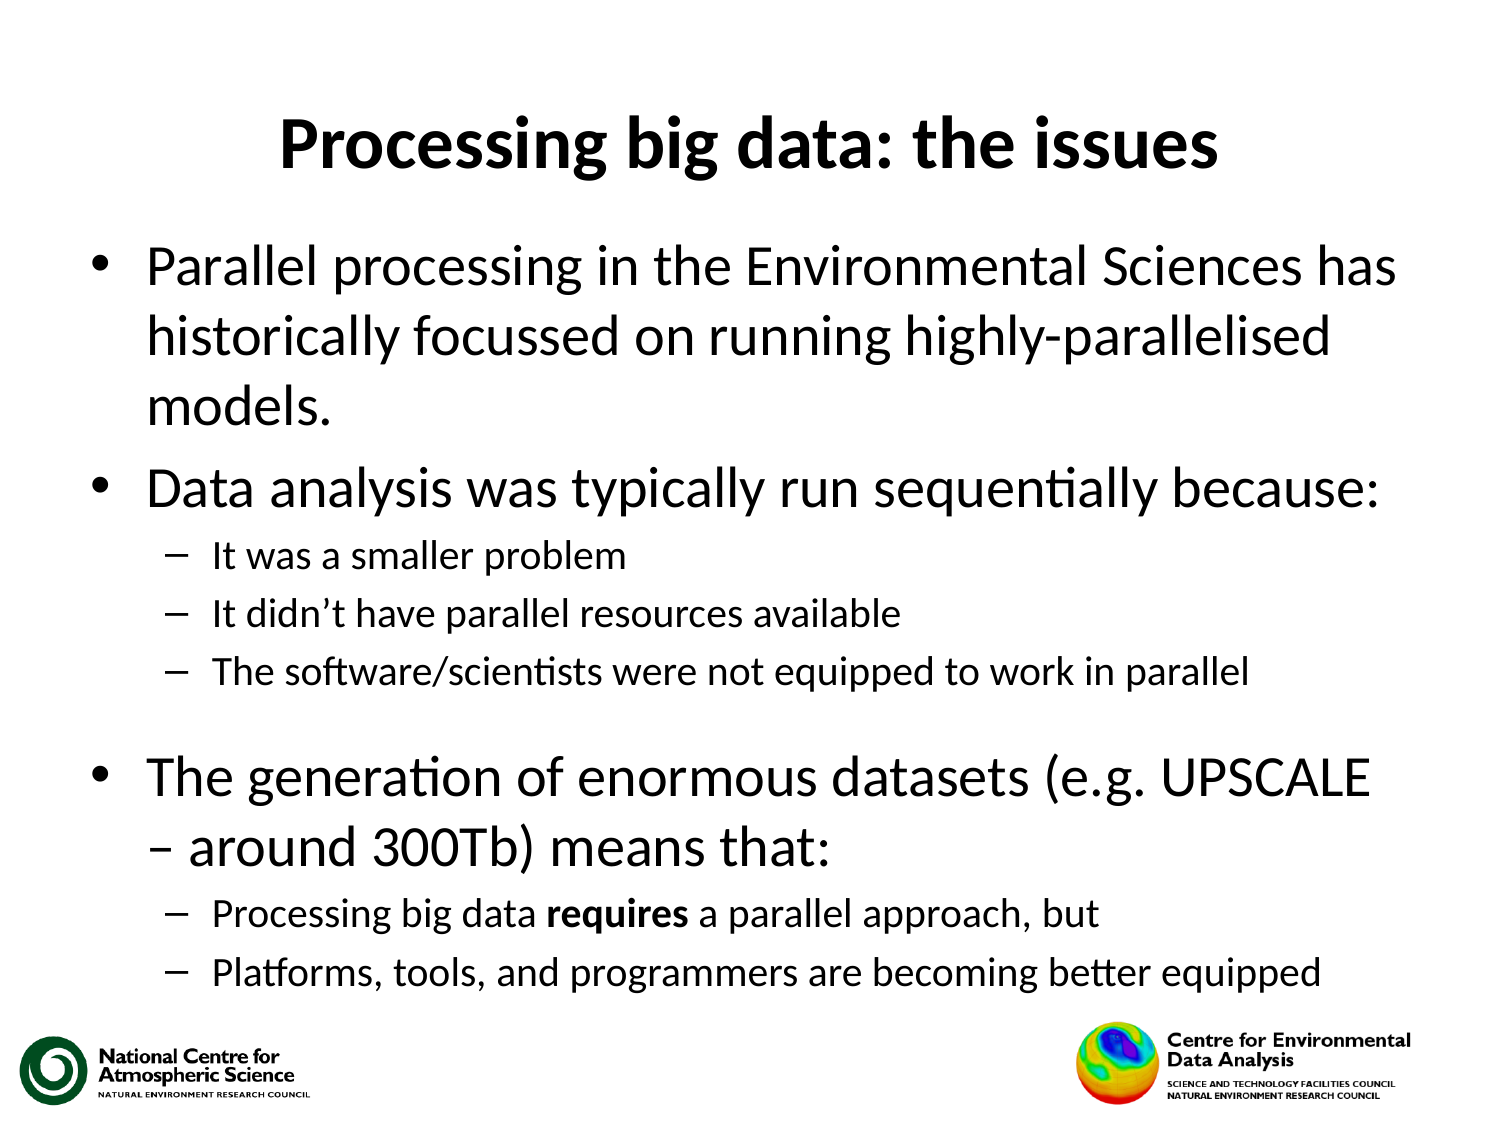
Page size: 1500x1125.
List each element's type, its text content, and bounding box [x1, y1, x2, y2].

list Parallel processing in the Environmental Sciences has historically focussed on running highly-parallelised models. Data analysis was typically run sequentially because: It was a smaller problem It didn’t have parallel resources available The software/scientists were not equipped to work in parallel The generation of enormous datasets (e.g. UPSCALE – around 300Tb) means that: Processing big data requires a parallel approach, but Platforms, tools, and programmers are becoming better equipped [75, 220, 1425, 1059]
picture [1068, 1059, 1424, 1110]
title Processing big data: the issues [75, 45, 1425, 220]
picture [17, 1034, 313, 1106]
